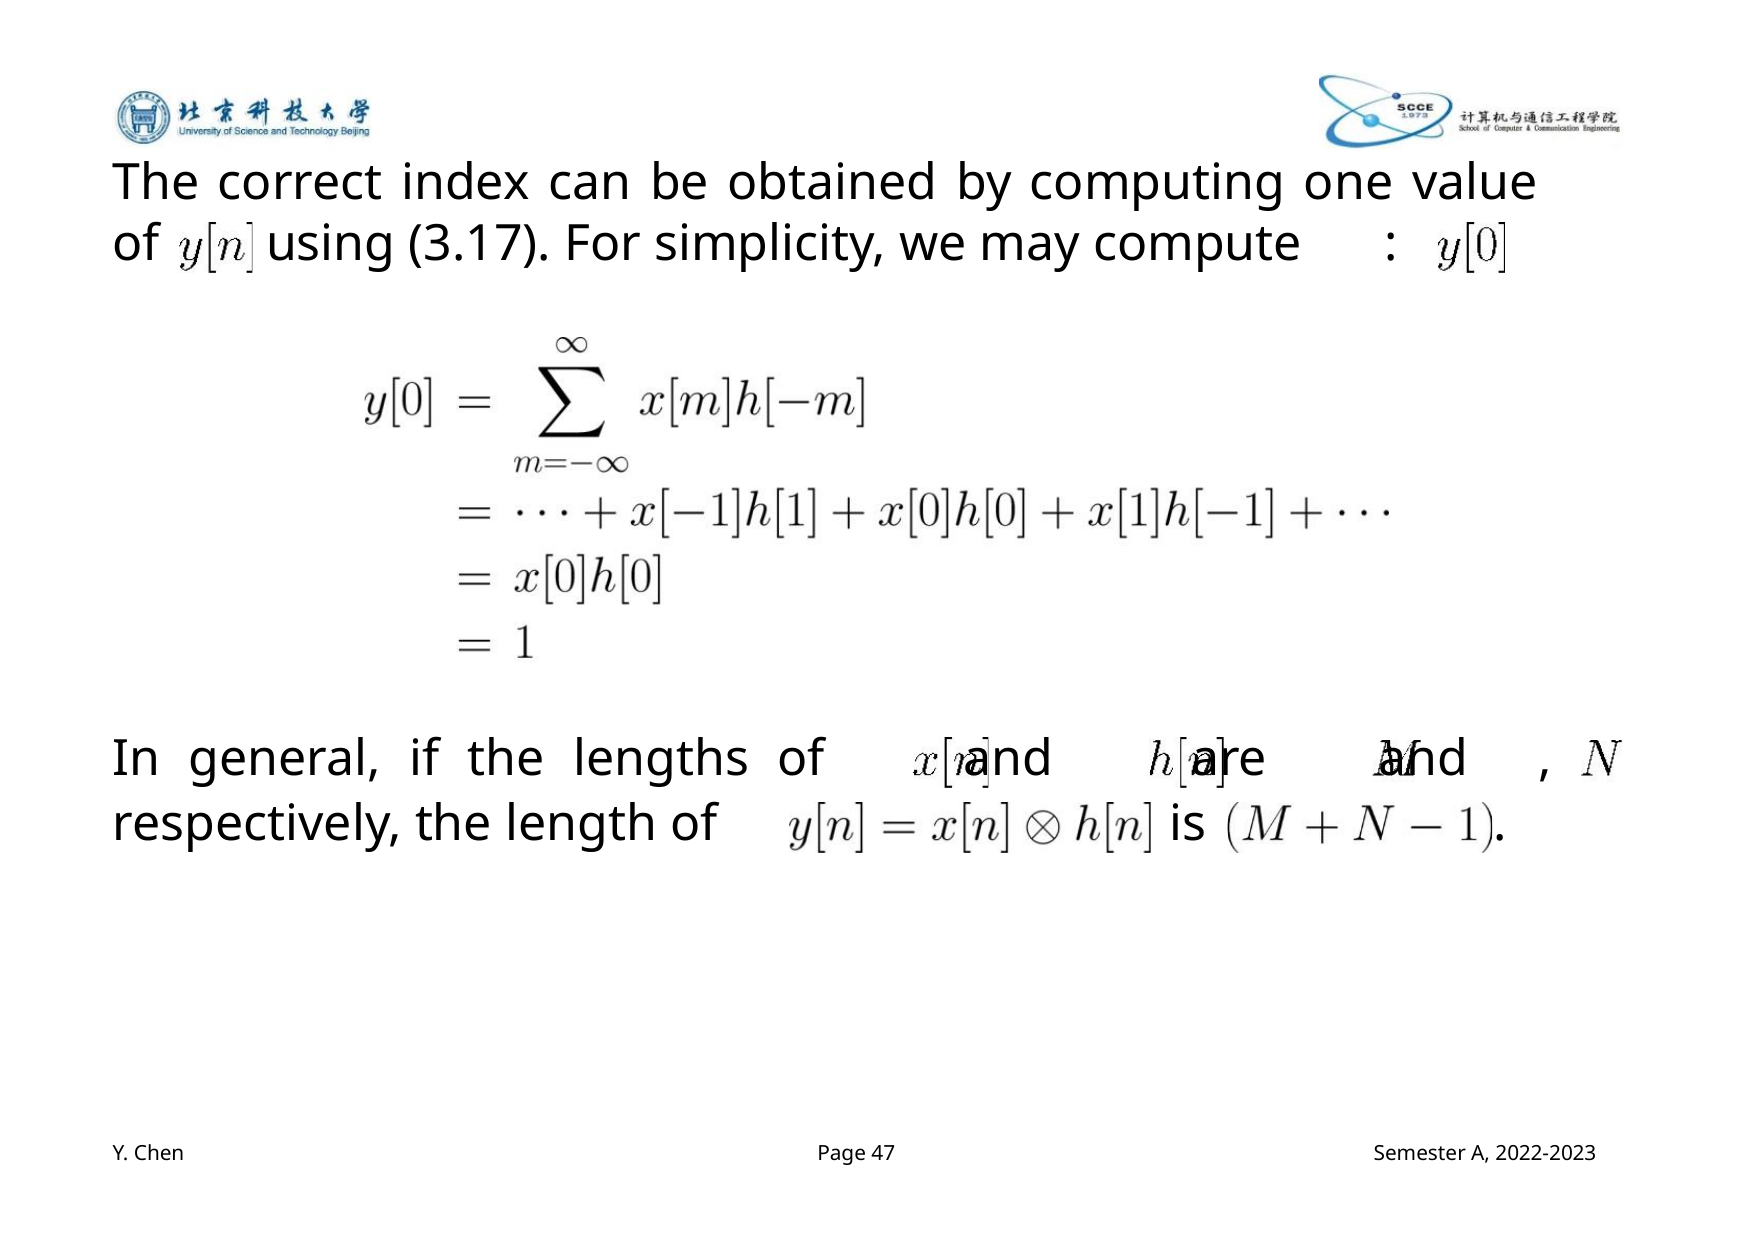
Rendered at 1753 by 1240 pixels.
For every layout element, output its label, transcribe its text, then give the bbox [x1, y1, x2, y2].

text_box Y. Chen [112, 1139, 219, 1165]
text_box [364, 337, 1389, 664]
text_box . [1493, 789, 1537, 851]
text_box In general, if the lengths of and are and , [112, 724, 1666, 786]
text_box respectively, the length of [112, 789, 796, 851]
text_box The correct index can be obtained by computing one value of using (3.17). For simplicity, we may compute : [112, 148, 1666, 271]
text_box [1149, 786, 1224, 790]
text_box [112, 88, 372, 148]
text_box [1227, 802, 1493, 855]
text_box Page 47 [817, 1139, 927, 1165]
text_box Semester A, 2022-2023 [1373, 1139, 1651, 1165]
text_box [1437, 271, 1505, 275]
text_box [179, 271, 253, 275]
text_box [1318, 73, 1624, 148]
text_box is [1169, 789, 1235, 851]
text_box [913, 786, 989, 790]
text_box [789, 802, 1151, 855]
